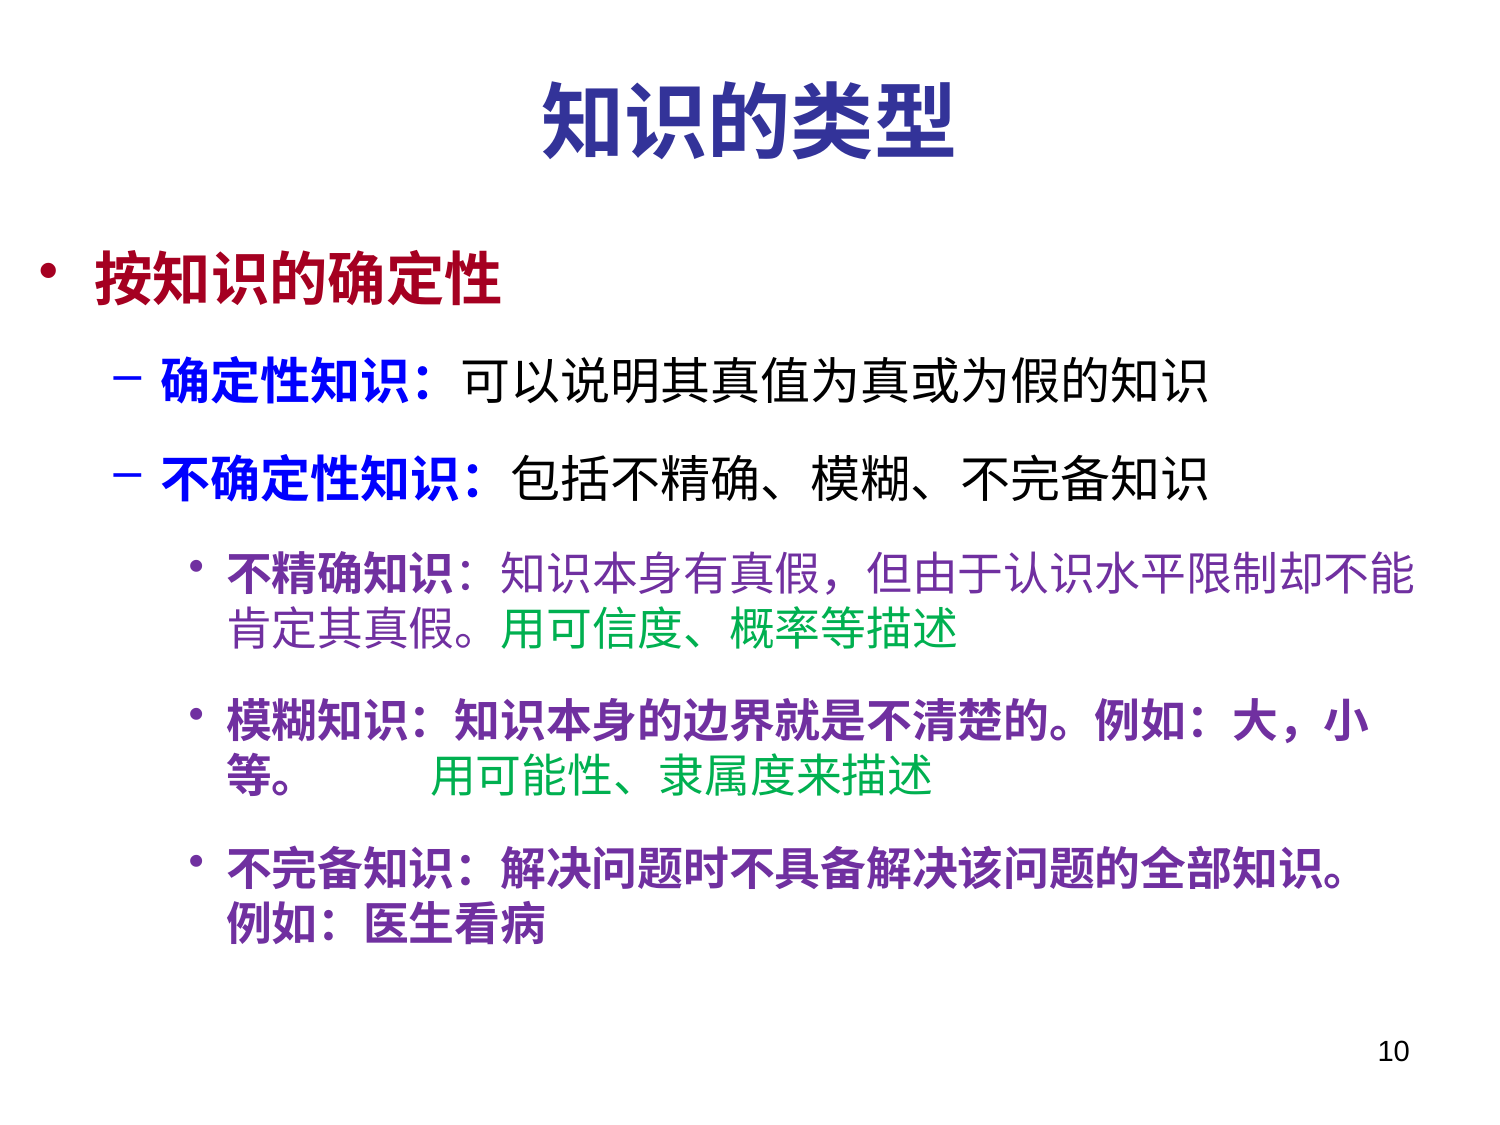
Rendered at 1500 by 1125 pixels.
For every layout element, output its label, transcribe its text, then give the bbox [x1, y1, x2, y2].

title 知识的类型 [48, 24, 1450, 213]
list 按知识的确定性 确定性知识：可以说明其真值为真或为假的知识 不确定性知识：包括不精确、模糊、不完备知识 不精确知识：知识本身有真假，但由于认识水平限制却不能肯定其真假。用可信度、概率等描述 模糊知识：知识本身的边界就是不清楚的。例如：大，小等。 用可能性、隶属度来描述 不完备知识：解决问题时不具备解决该问题的全部知识。 例如：医生看病 [23, 234, 1453, 988]
slide_number 10 [1074, 1024, 1425, 1103]
